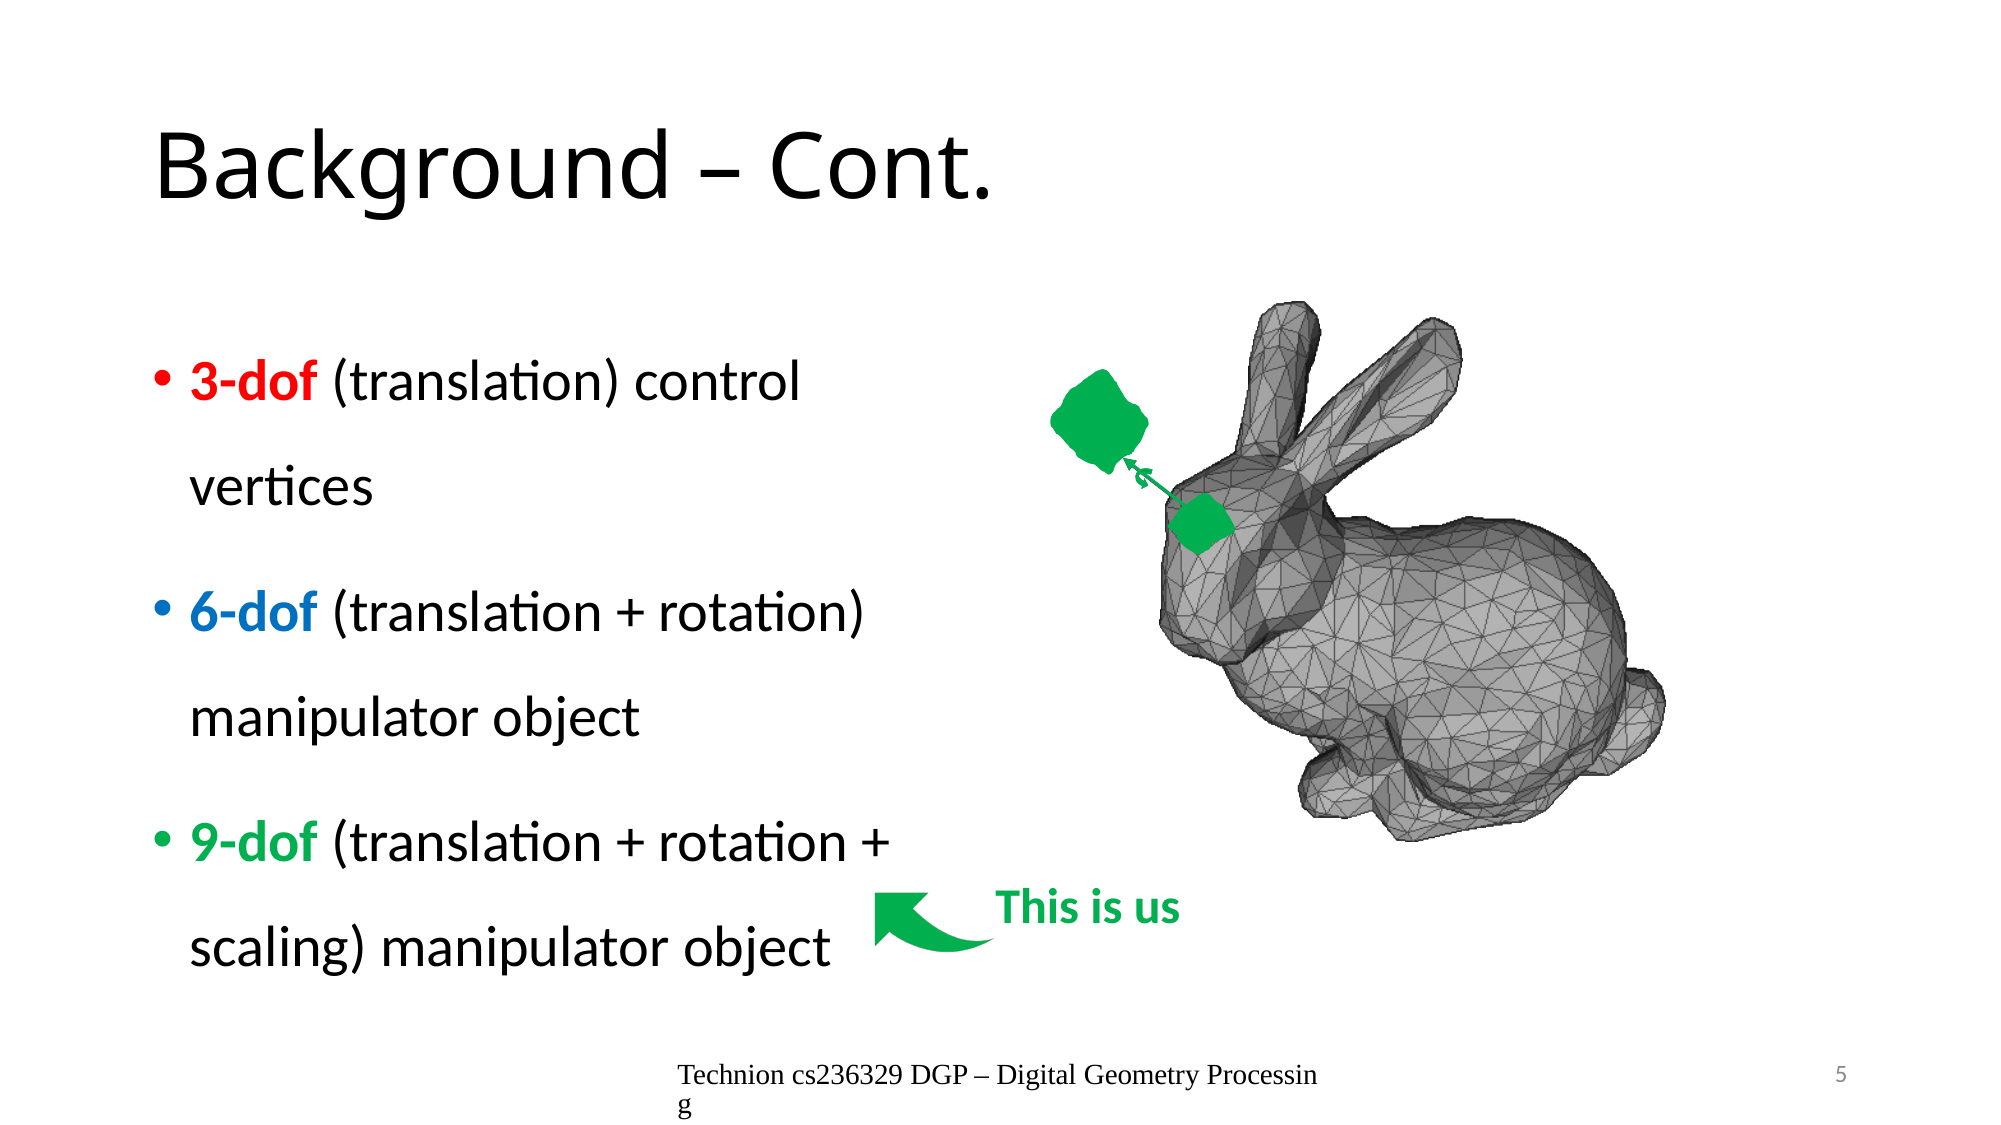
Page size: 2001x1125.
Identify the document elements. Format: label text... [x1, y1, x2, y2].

title Background – Cont. [137, 59, 1863, 278]
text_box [1051, 302, 1665, 842]
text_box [859, 847, 1232, 998]
slide_number 5 [1412, 1042, 1863, 1103]
footer Technion cs236329 DGP – Digital Geometry Processing [662, 1042, 1338, 1103]
list 3-dof (translation) control vertices 6-dof (translation + rotation) manipulator object 9-dof (translation + rotation + scaling) manipulator object [137, 299, 1000, 1014]
